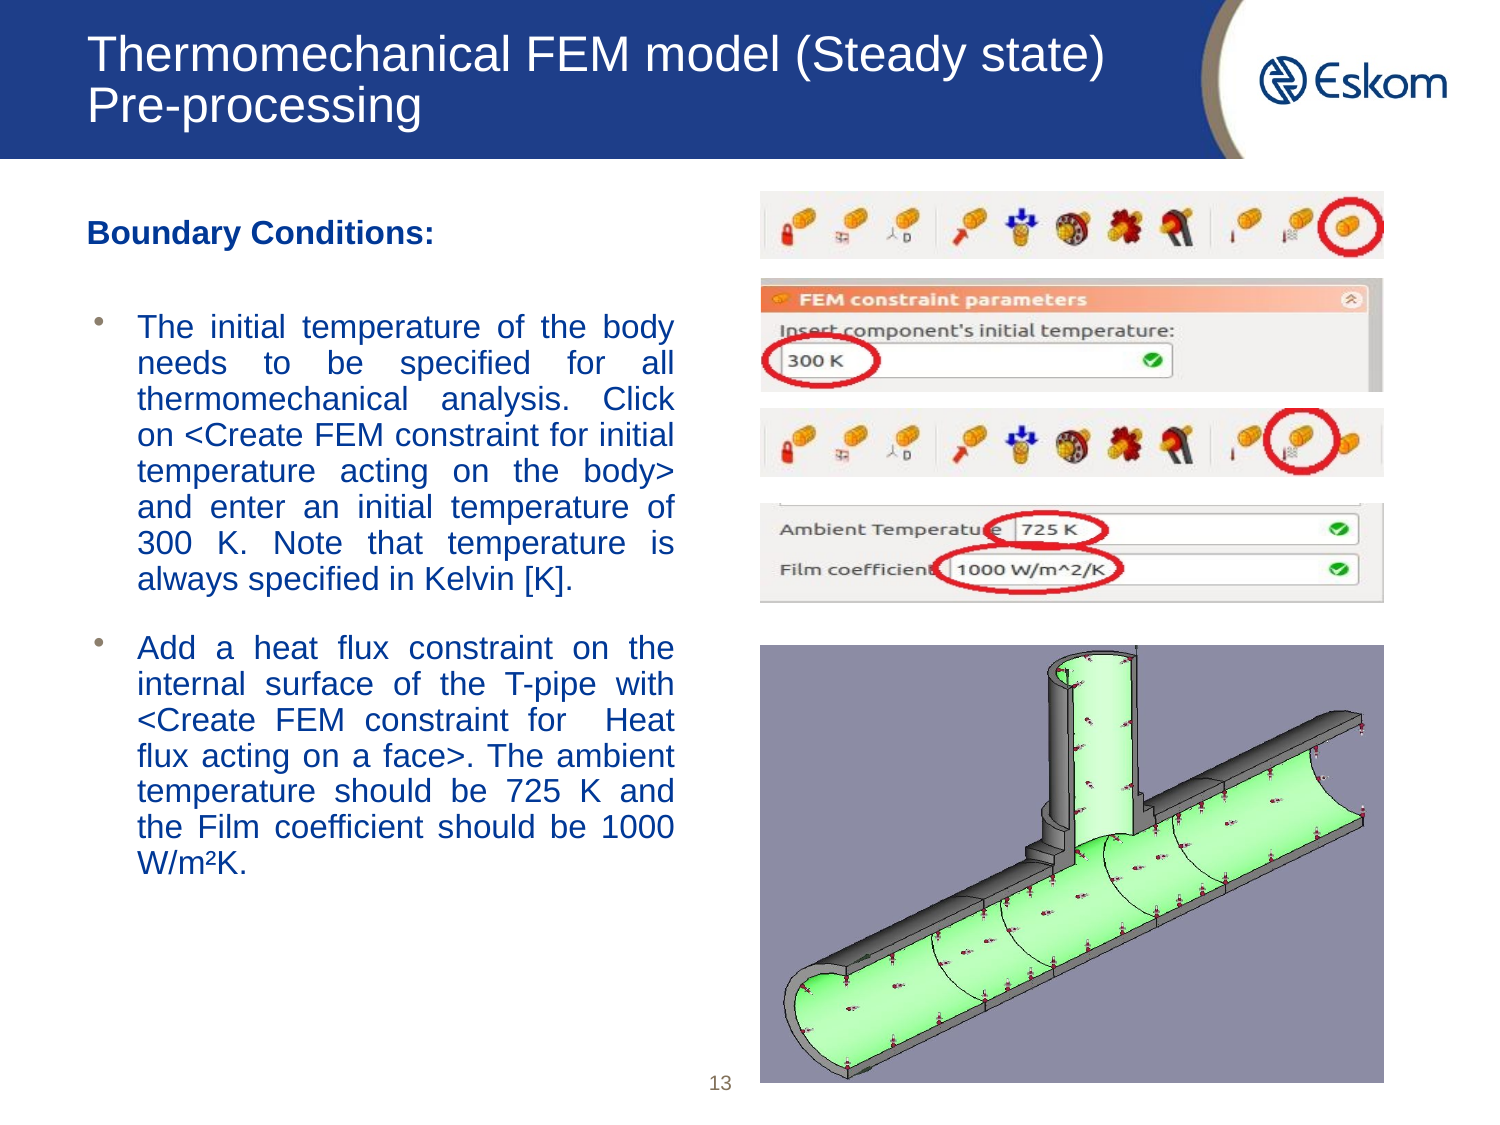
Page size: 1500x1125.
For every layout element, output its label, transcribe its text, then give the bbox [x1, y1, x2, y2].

picture [760, 278, 1384, 392]
title Thermomechanical FEM model (Steady state) Pre-processing [71, 27, 1142, 137]
slide_number 13 [643, 1058, 798, 1103]
picture [759, 503, 1384, 604]
list The initial temperature of the body needs to be specified for all thermomechanical analysis. Click on <Create FEM constraint for initial temperature acting on the body> and enter an initial temperature of 300 K. Note that temperature is always specified in Kelvin [K]. Add a heat flux constraint on the internal surface of the T-pipe with <Create FEM constraint for Heat flux acting on a face>. The ambient temperature should be 725 K and the Film coefficient should be 1000 W/m²K. [78, 309, 691, 1083]
picture [759, 408, 1384, 477]
picture [1257, 55, 1450, 105]
picture [760, 190, 1384, 259]
picture [759, 644, 1384, 1083]
text_box Boundary Conditions: [71, 207, 1348, 309]
picture [0, 0, 1246, 159]
